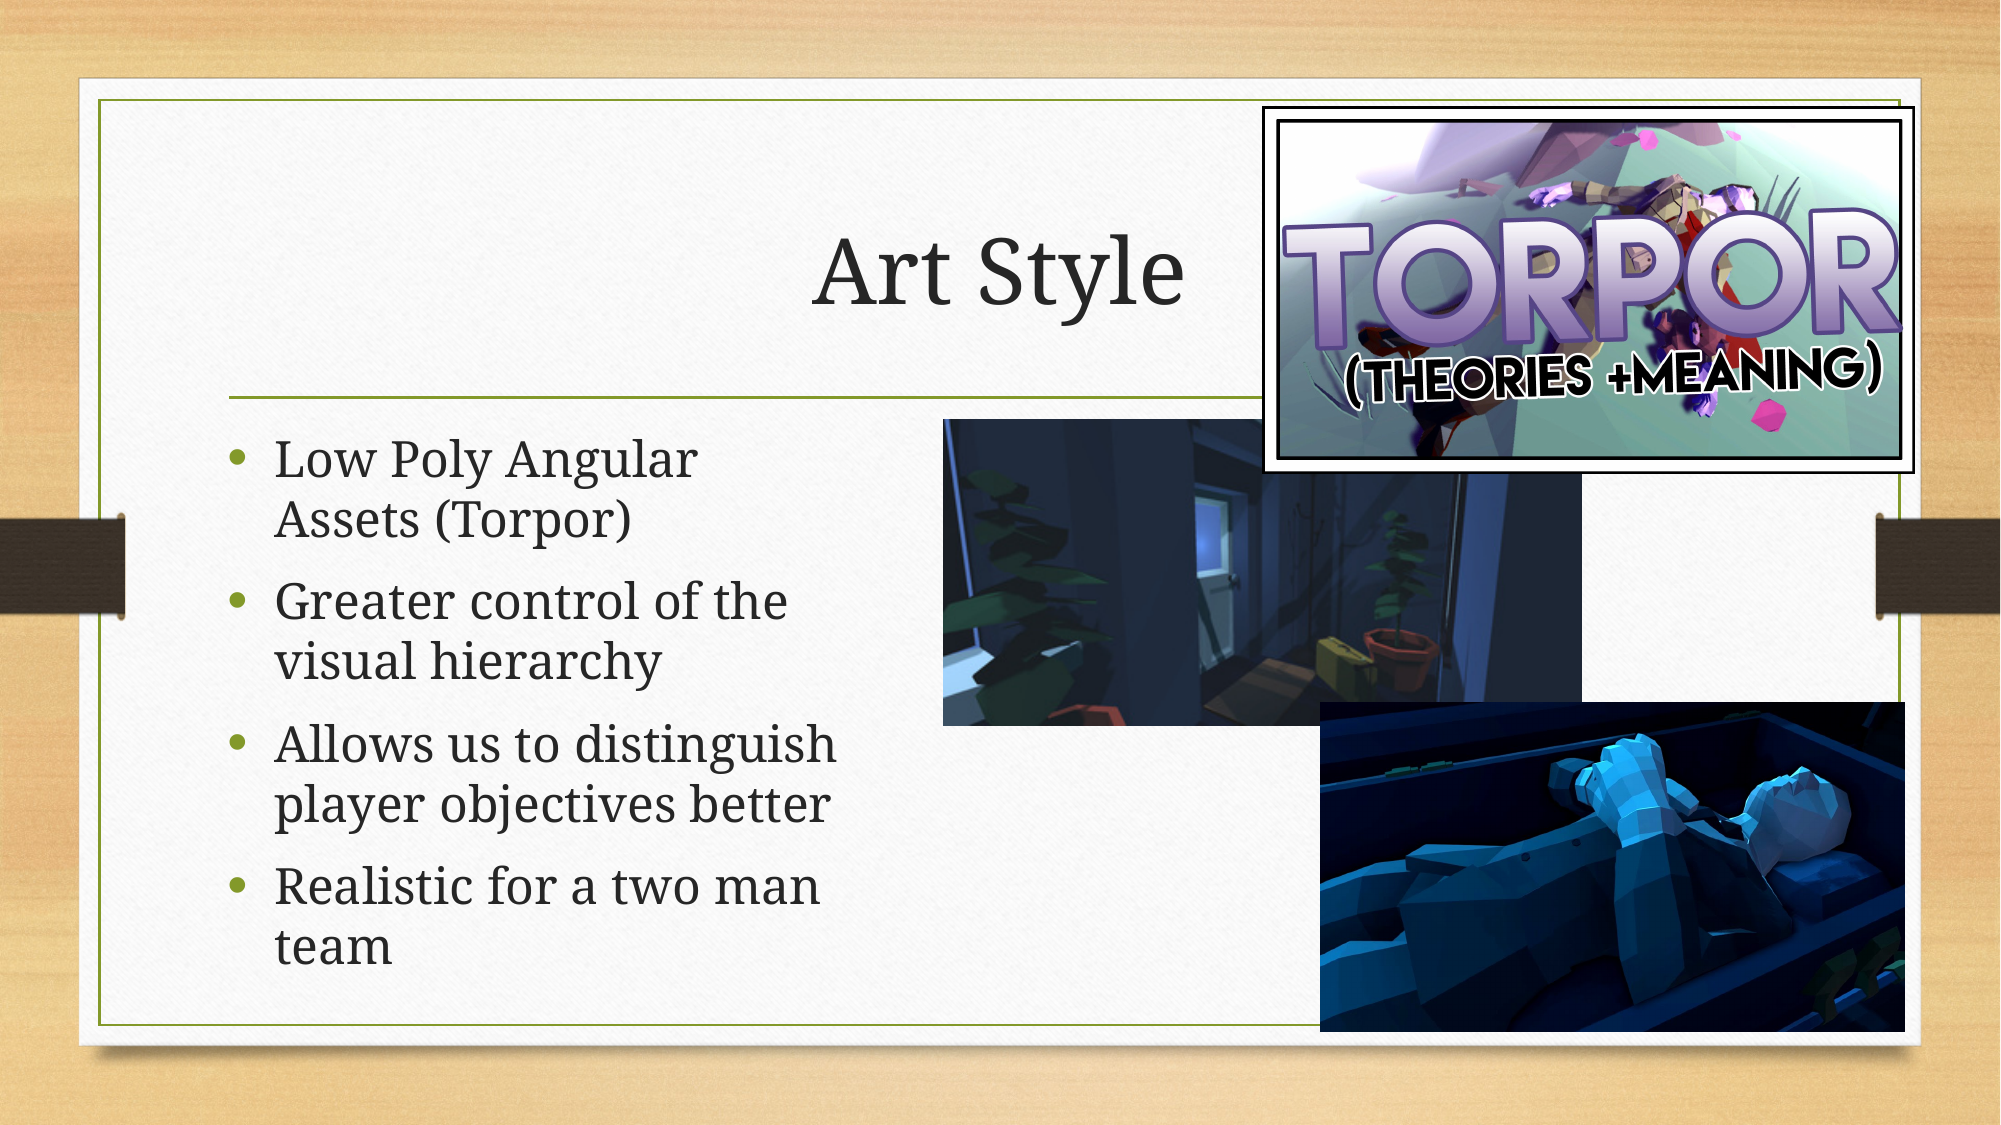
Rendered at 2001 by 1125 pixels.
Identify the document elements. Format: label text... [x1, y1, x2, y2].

title Art Style [212, 161, 1262, 375]
list Low Poly Angular Assets (Torpor) Greater control of the visual hierarchy Allows us to distinguish player objectives better Realistic for a two man team [212, 419, 871, 964]
picture [0, 0, 2001, 1125]
